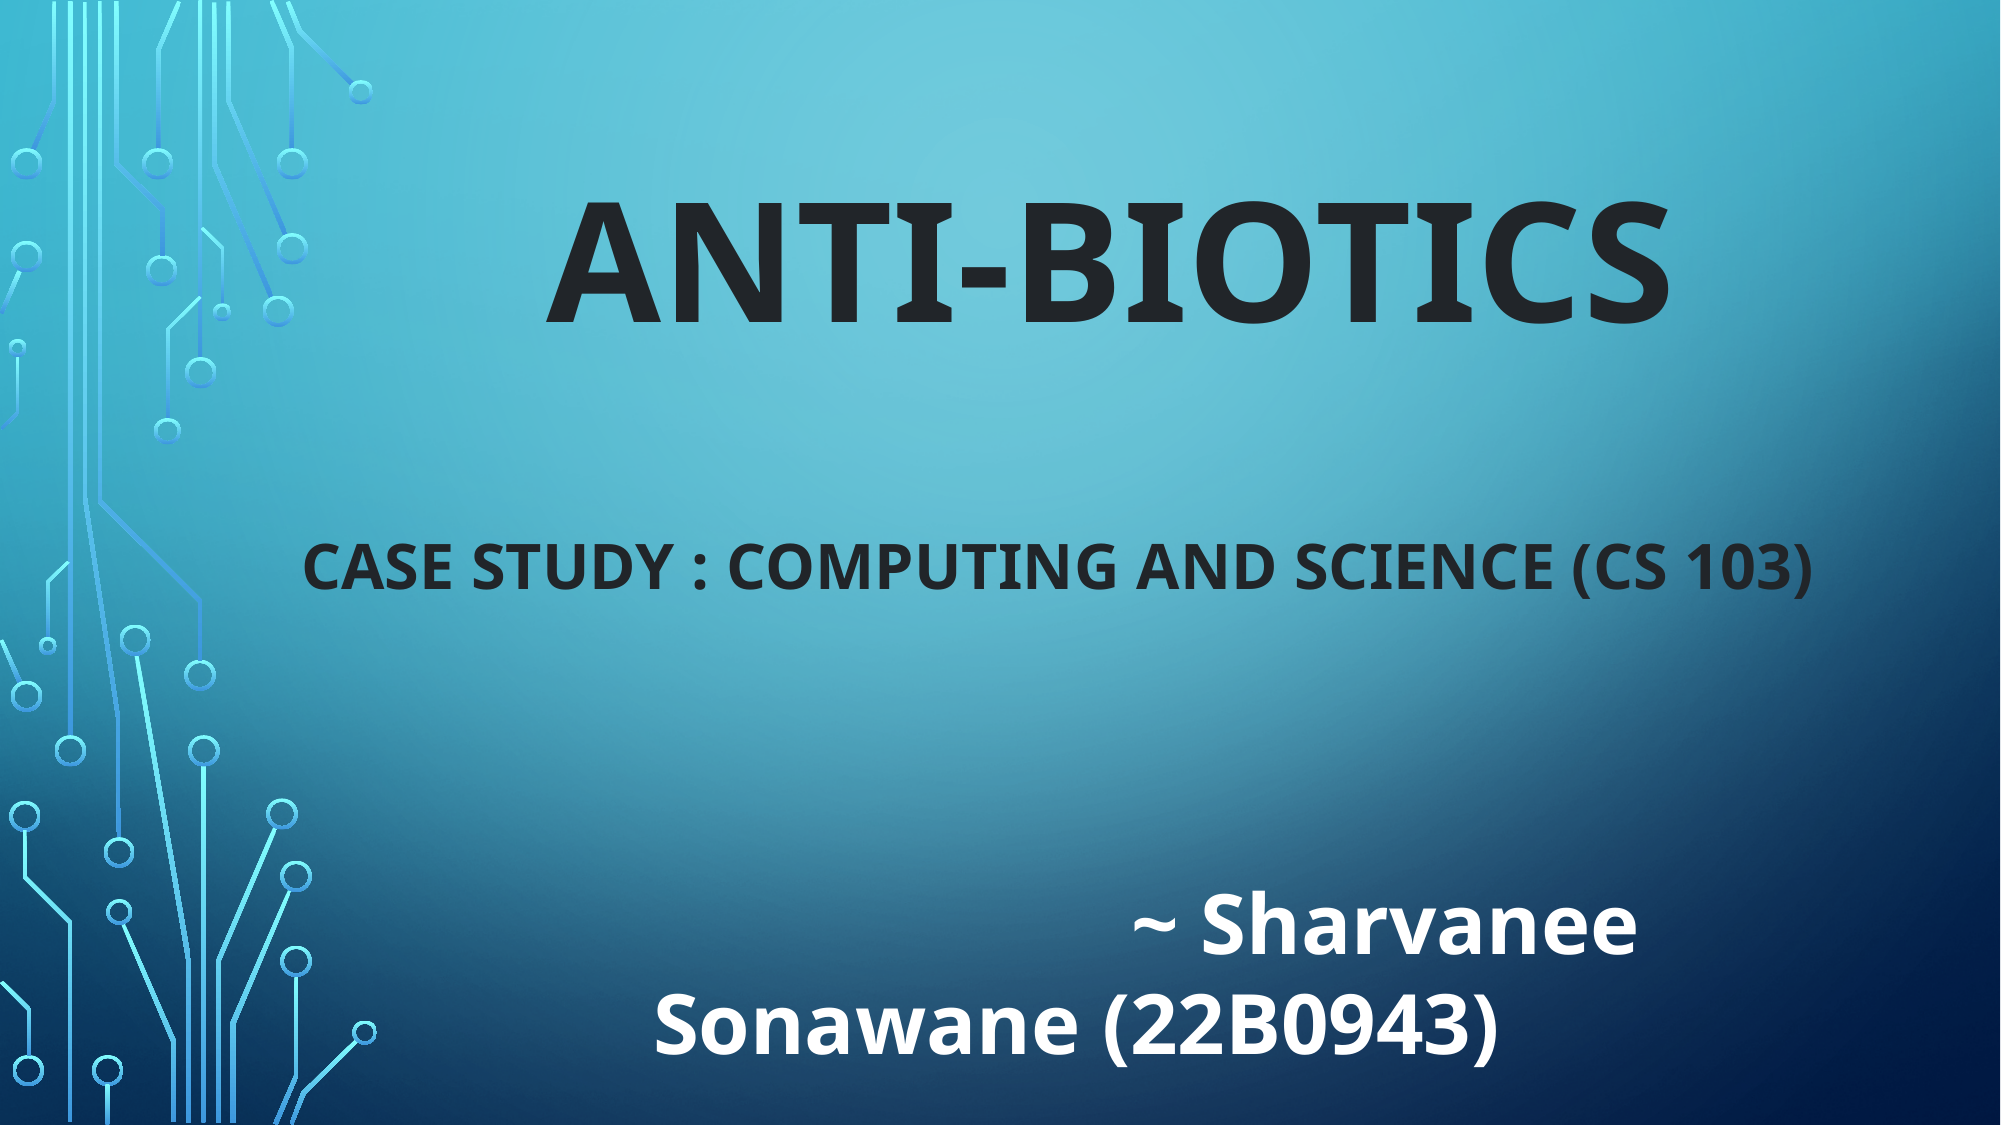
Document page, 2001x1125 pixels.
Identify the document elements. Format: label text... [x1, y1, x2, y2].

text_box ~ Sharvanee Sonawane (22B0943) [638, 763, 1972, 1079]
title ANTI-BIOTICS [531, 184, 1750, 366]
subtitle CASE STUDY : Computing and Science (CS 103) [286, 503, 1912, 665]
